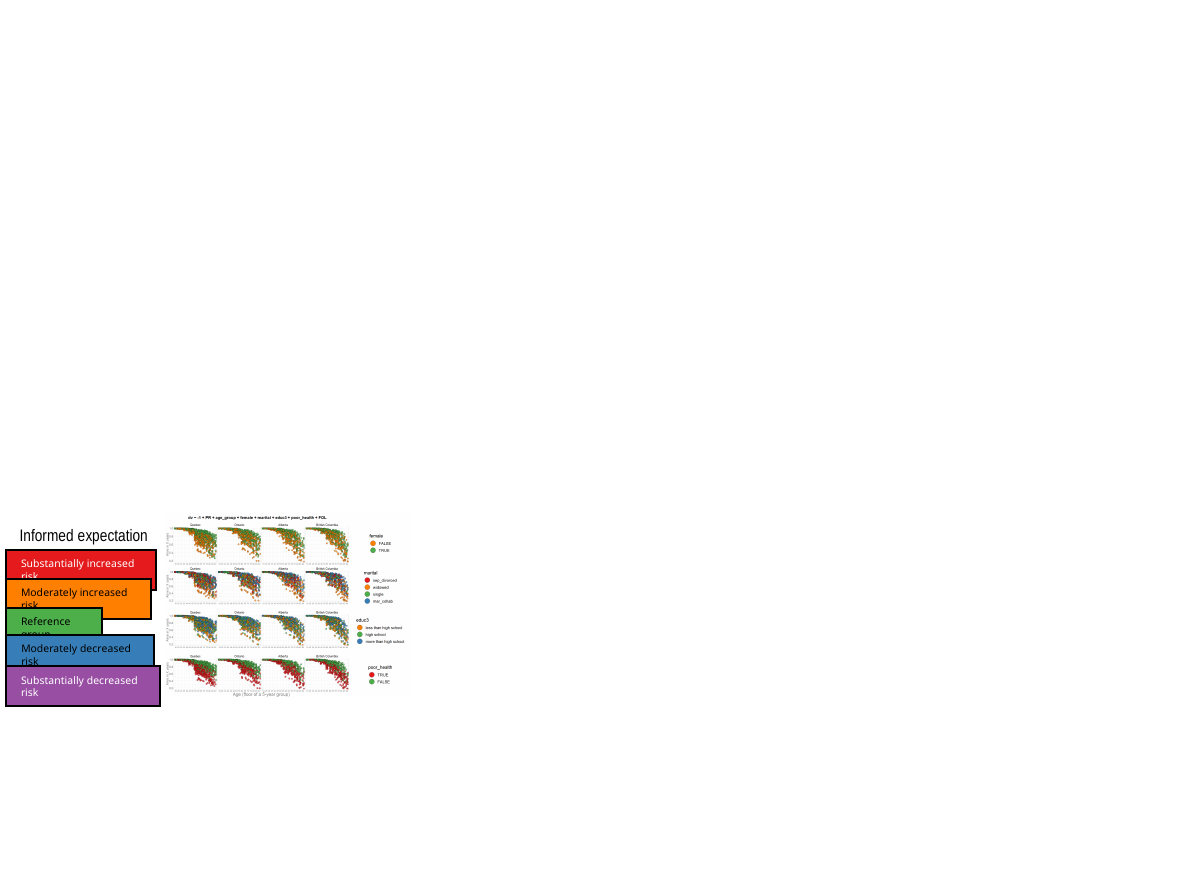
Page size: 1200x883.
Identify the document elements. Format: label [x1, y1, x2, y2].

text_box [0, 513, 411, 697]
